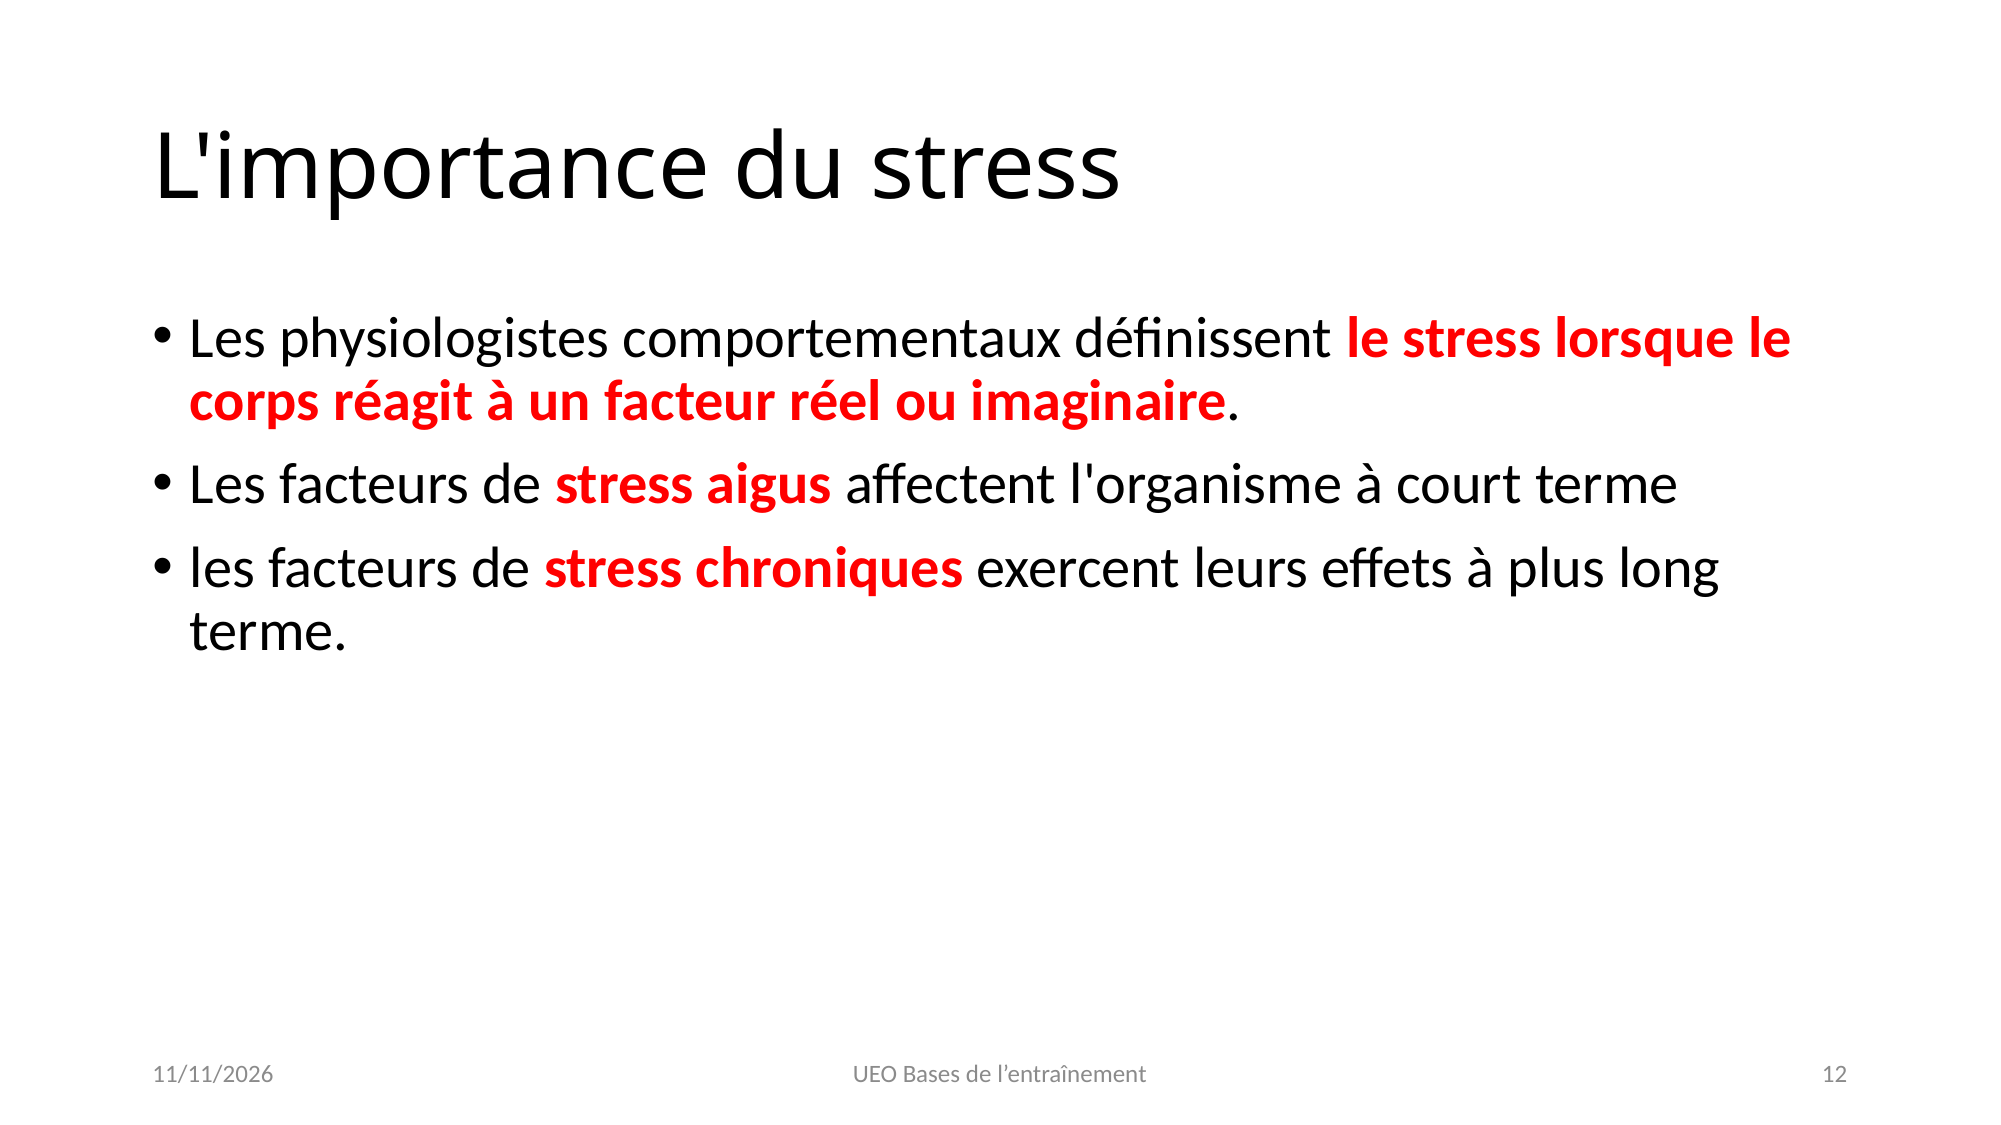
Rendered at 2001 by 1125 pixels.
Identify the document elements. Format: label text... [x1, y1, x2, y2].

footer UEO Bases de l’entraînement [662, 1042, 1338, 1103]
list Les physiologistes comportementaux définissent le stress lorsque le corps réagit à un facteur réel ou imaginaire. Les facteurs de stress aigus affectent l'organisme à court terme les facteurs de stress chroniques exercent leurs effets à plus long terme. [137, 299, 1863, 1014]
slide_number 12 [1412, 1042, 1863, 1103]
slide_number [137, 1042, 588, 1103]
title L'importance du stress [137, 59, 1863, 278]
